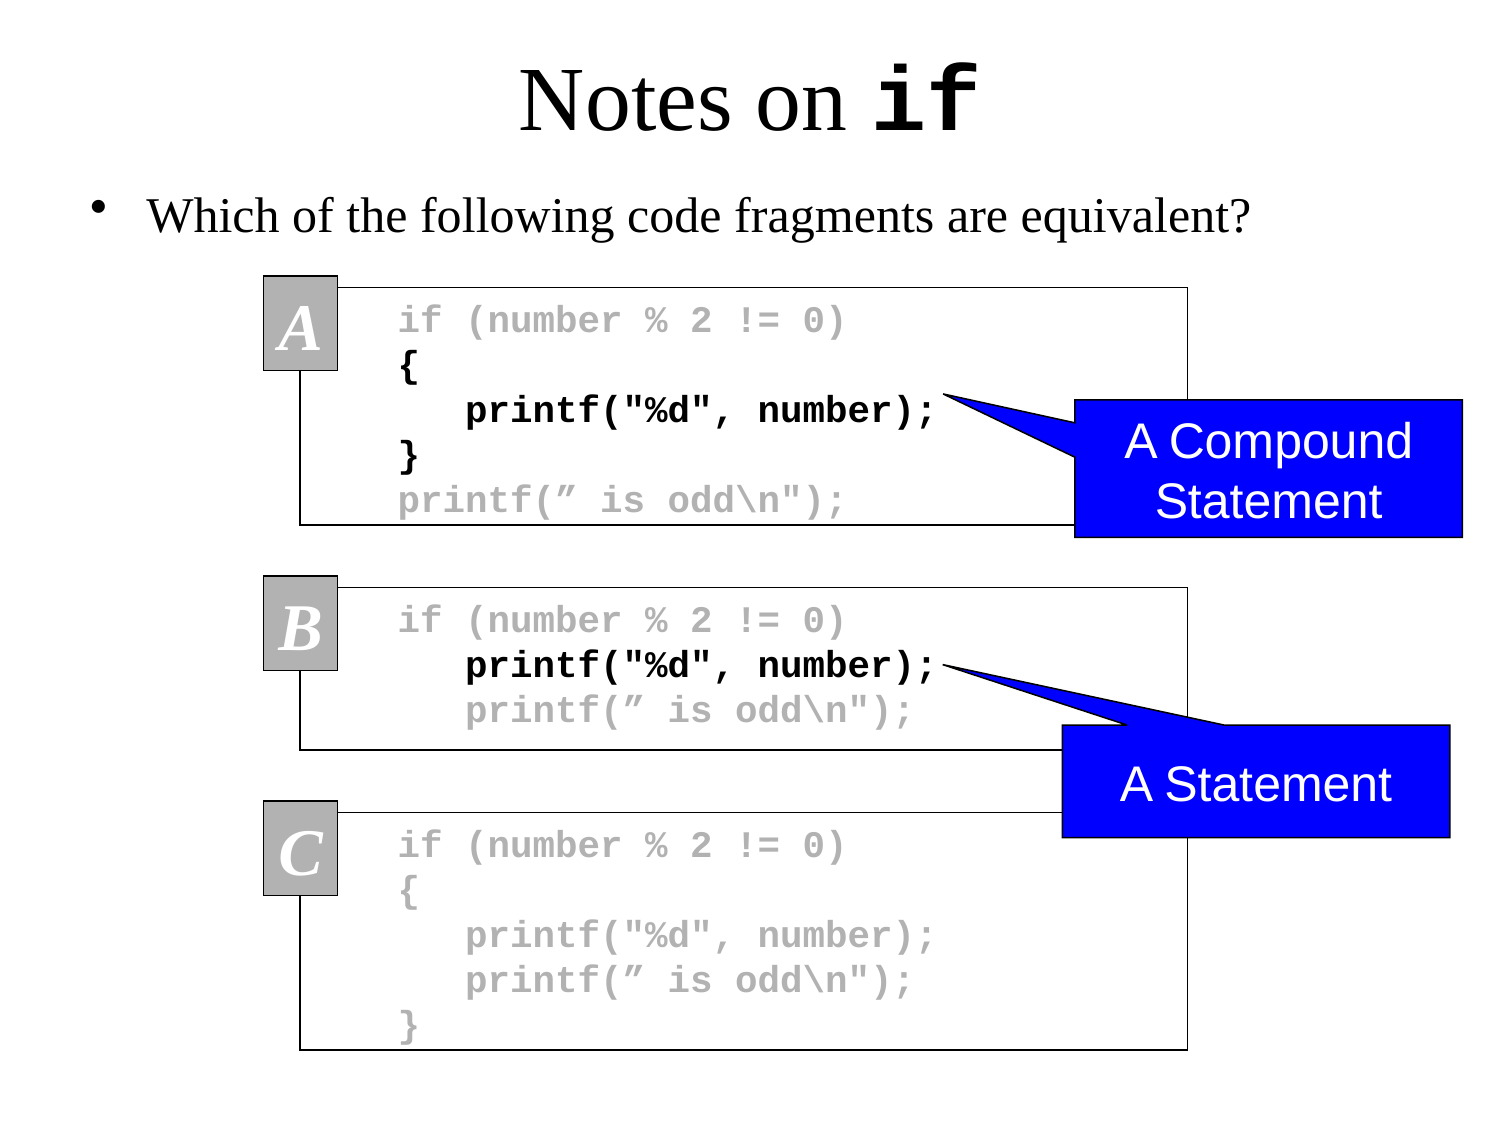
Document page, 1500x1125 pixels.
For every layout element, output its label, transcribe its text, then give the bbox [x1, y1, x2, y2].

text_box if (number % 2 != 0) { printf("%d", number); } printf(” is odd\n"); [299, 287, 1188, 525]
text_box B [263, 575, 338, 671]
list Which of the following code fragments are equivalent? [75, 174, 1463, 288]
text_box if (number % 2 != 0) { printf("%d", number); printf(” is odd\n"); } [299, 812, 1188, 1050]
text_box A [263, 275, 338, 371]
text_box C [263, 800, 338, 896]
text_box if (number % 2 != 0) printf("%d", number); printf(” is odd\n"); [299, 587, 1188, 750]
title Notes on if [112, 0, 1388, 174]
text_box A Statement [942, 664, 1450, 838]
text_box A Compound Statement [943, 393, 1463, 538]
